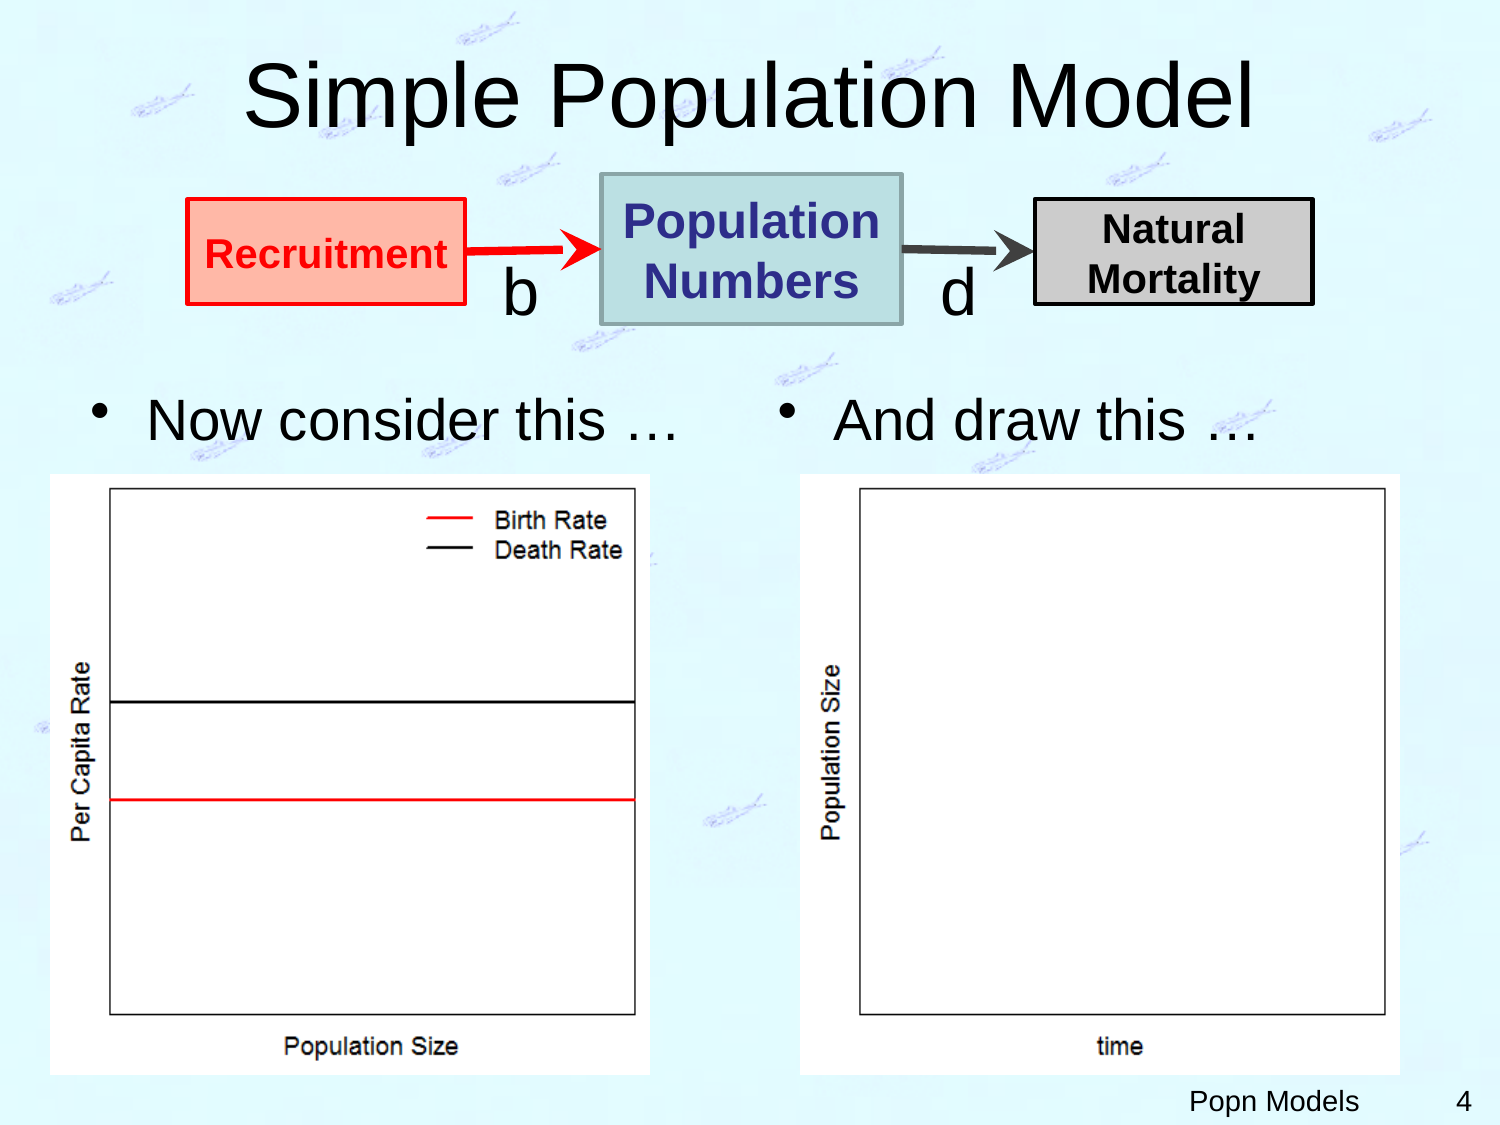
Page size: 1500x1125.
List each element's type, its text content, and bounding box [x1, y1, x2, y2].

text_box Recruitment [185, 197, 467, 306]
footer Popn Models [899, 1084, 1376, 1113]
list Now consider this … [75, 375, 738, 475]
text_box Population Numbers [599, 172, 904, 326]
text_box Natural Mortality [1033, 197, 1315, 306]
slide_number 4 [1387, 1074, 1488, 1125]
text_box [901, 248, 1036, 252]
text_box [464, 248, 602, 252]
text_box d [925, 260, 993, 337]
title Simple Population Model [10, 20, 1490, 163]
text_box b [487, 241, 555, 247]
text_box d [925, 241, 993, 247]
picture [0, 0, 1500, 1125]
list And draw this … [762, 375, 1425, 488]
text_box b [487, 260, 555, 337]
